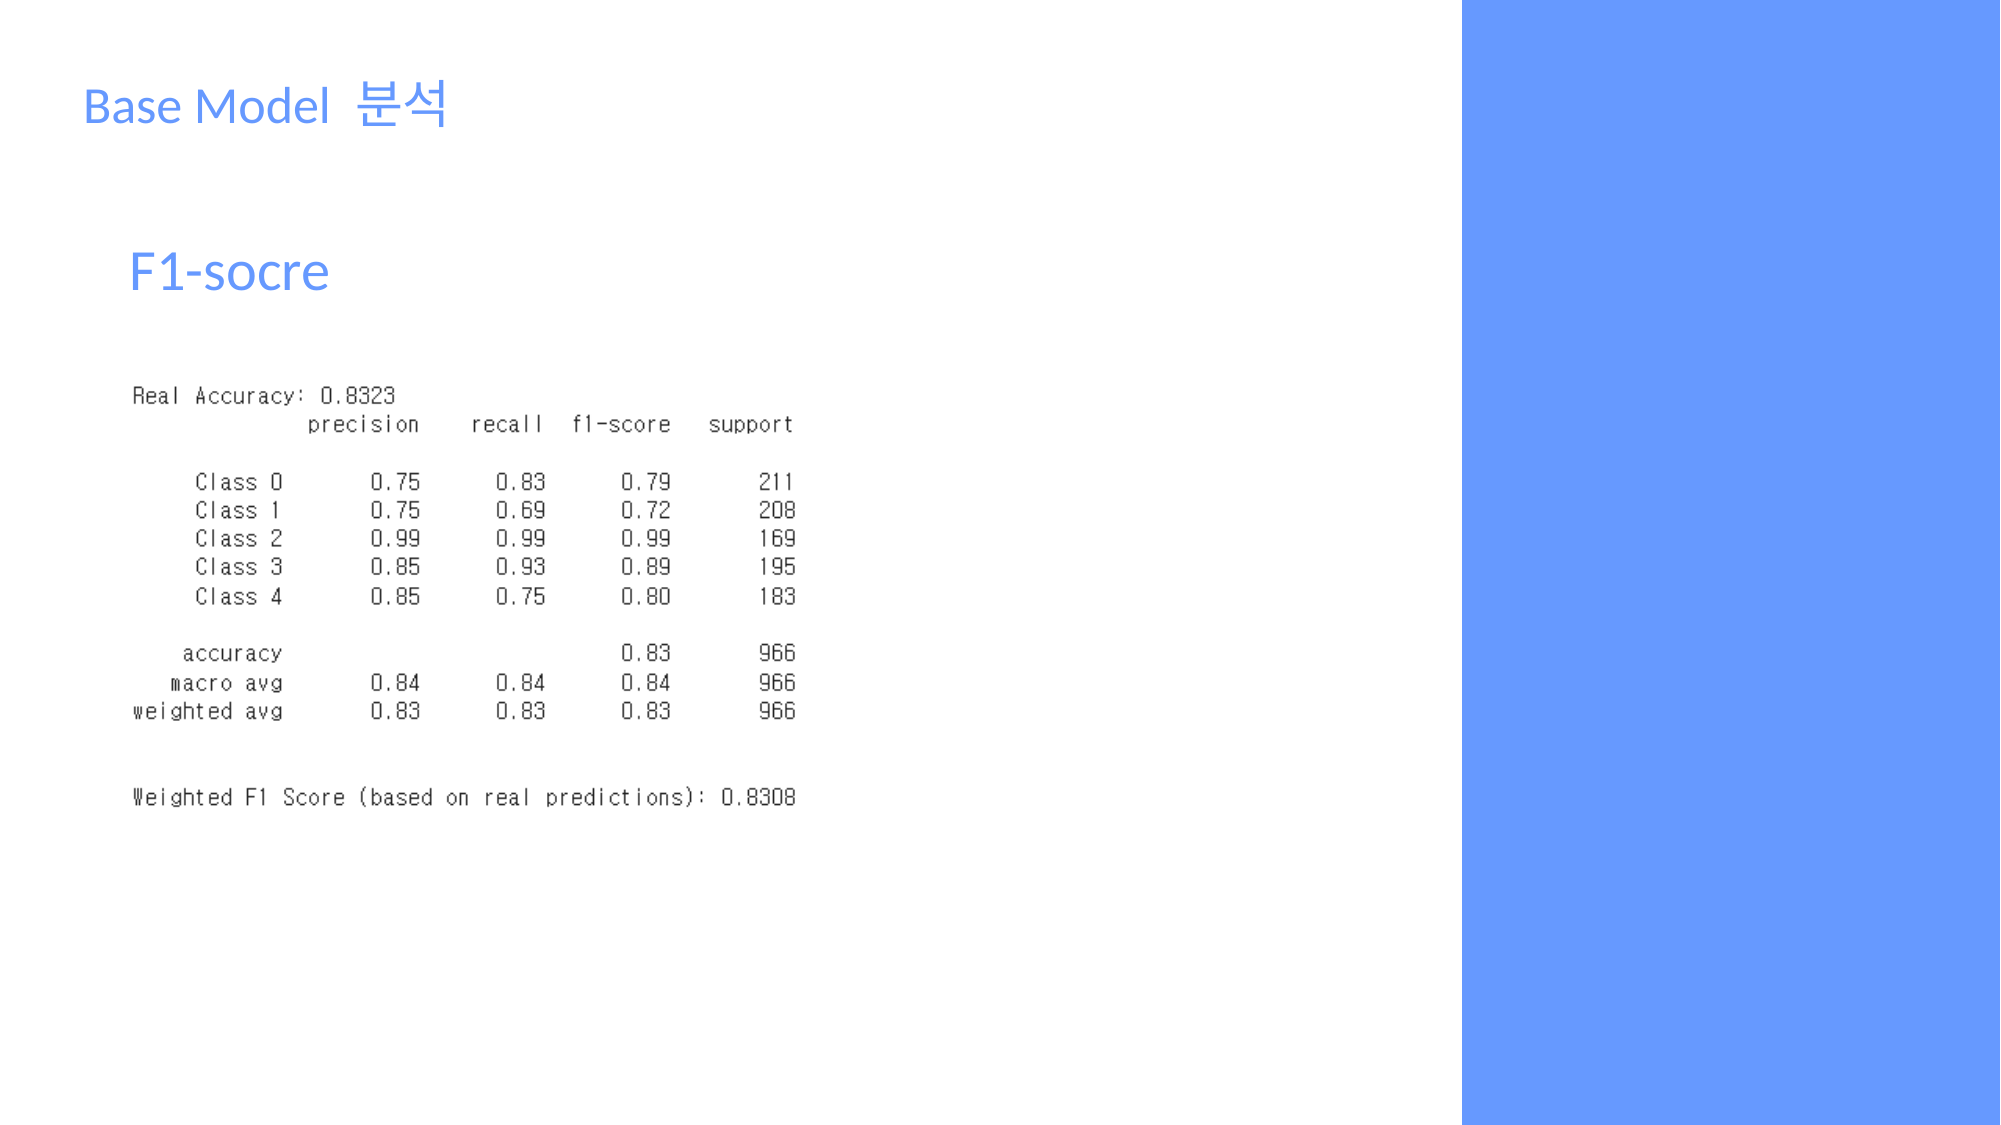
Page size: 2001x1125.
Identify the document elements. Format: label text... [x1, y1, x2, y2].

text_box [1463, 0, 2000, 1125]
text_box Base Model 분석 [68, 71, 1932, 197]
text_box F1-socre [114, 224, 727, 310]
picture [114, 379, 809, 815]
